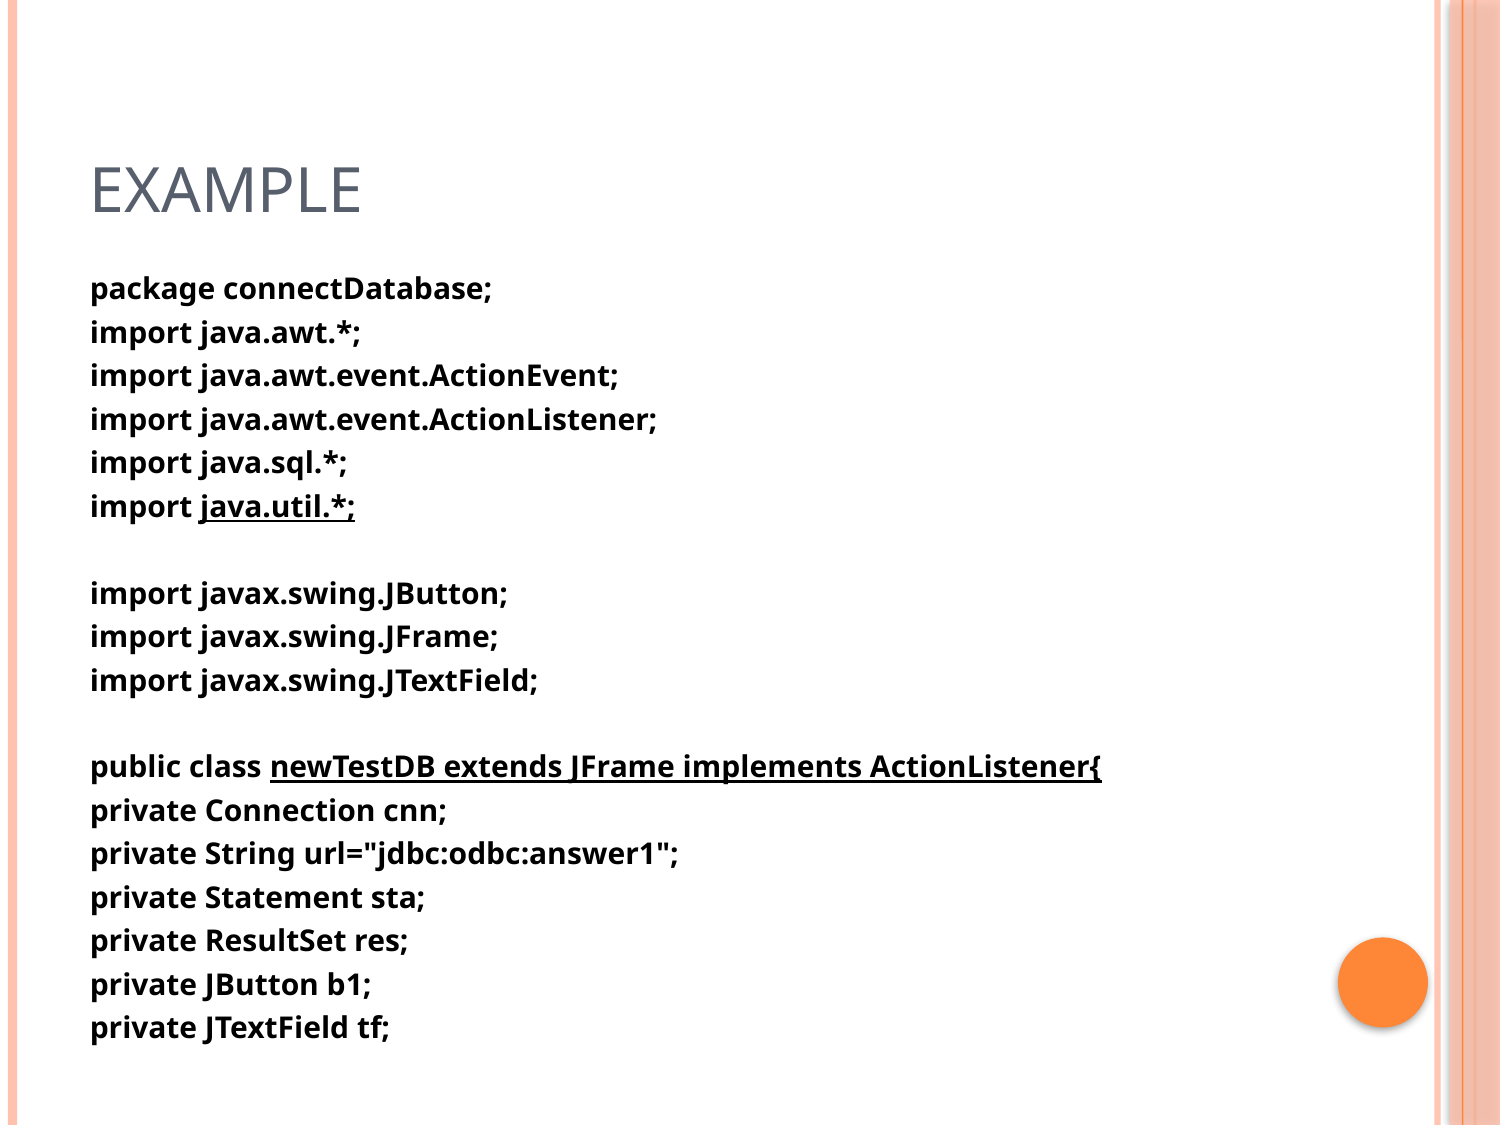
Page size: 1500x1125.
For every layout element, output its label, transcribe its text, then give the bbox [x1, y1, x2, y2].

list package connectDatabase; import java.awt.*; import java.awt.event.ActionEvent; import java.awt.event.ActionListener; import java.sql.*; import java.util.*; import javax.swing.JButton; import javax.swing.JFrame; import javax.swing.JTextField; public class newTestDB extends JFrame implements ActionListener{ private Connection cnn; private String url="jdbc:odbc:answer1"; private Statement sta; private ResultSet res; private JButton b1; private JTextField tf; [75, 262, 1300, 1062]
title Example [75, 45, 1300, 233]
